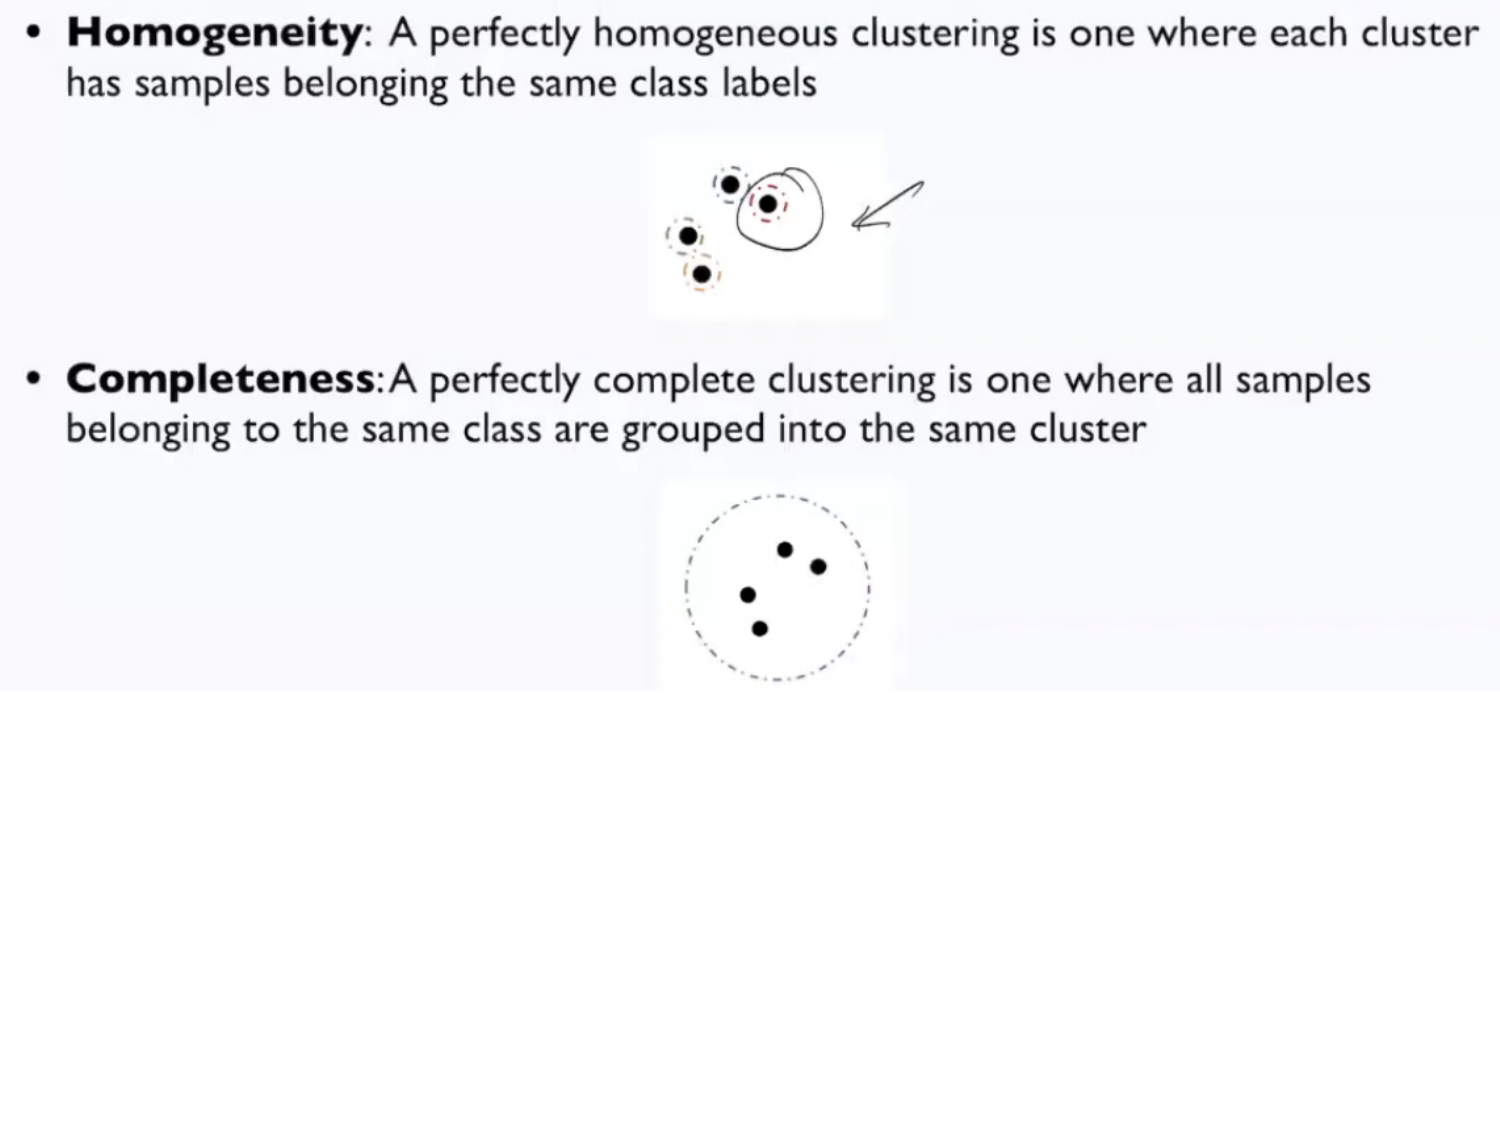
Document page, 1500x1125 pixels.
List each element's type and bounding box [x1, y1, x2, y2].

picture [0, 0, 1500, 692]
